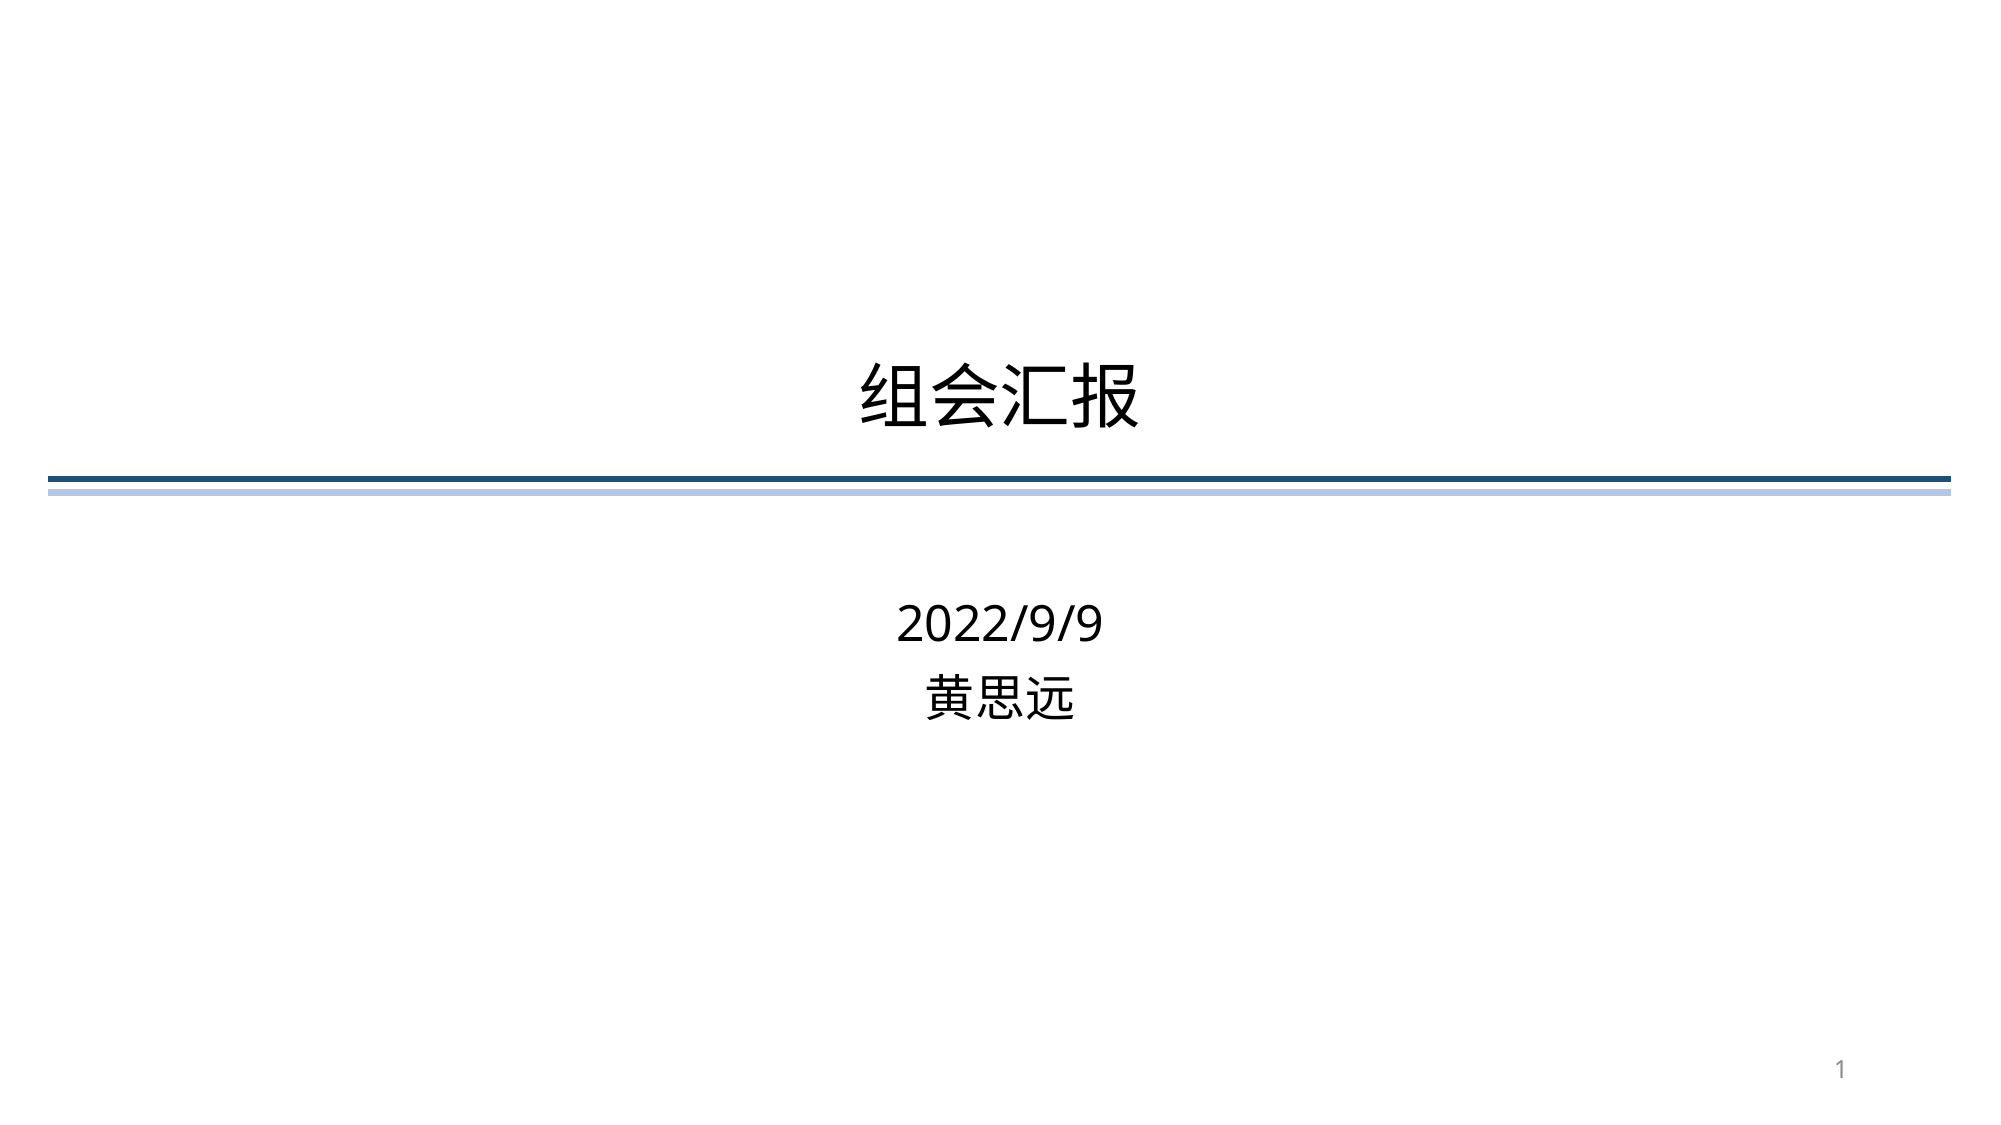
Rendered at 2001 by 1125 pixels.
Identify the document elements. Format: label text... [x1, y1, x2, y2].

slide_number 1 [1413, 1040, 1863, 1101]
subtitle 2022/9/9 黄思远 [249, 590, 1750, 863]
title 组会汇报 [48, 131, 1952, 445]
